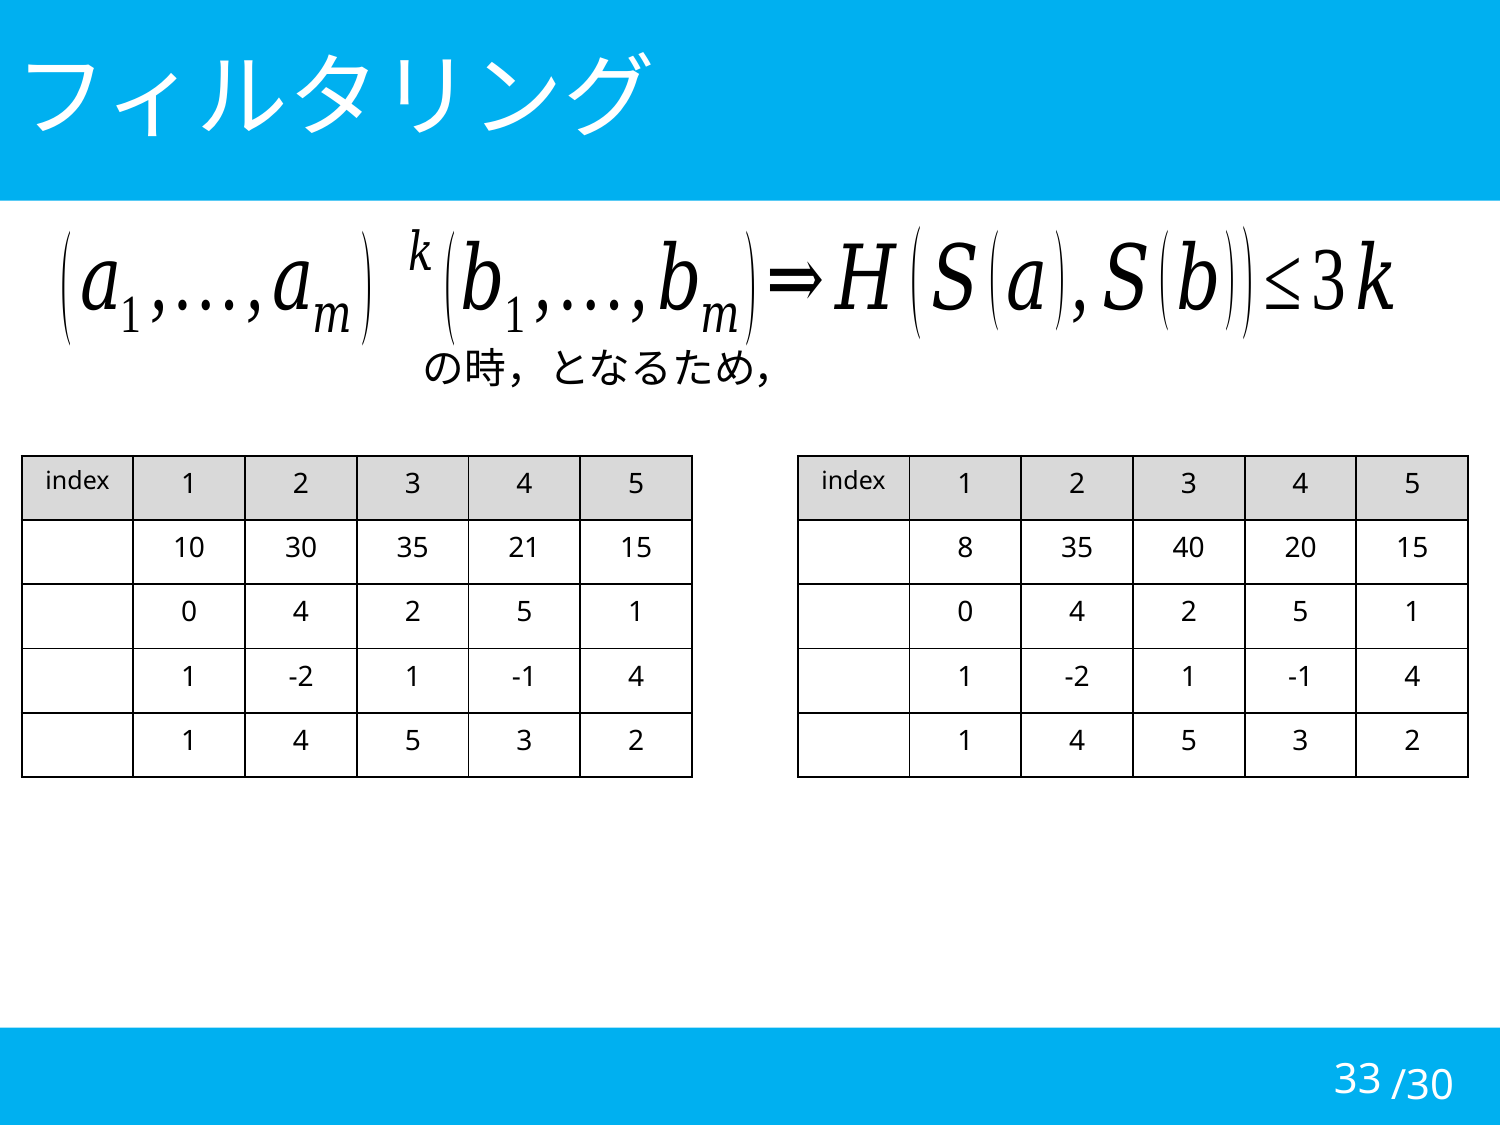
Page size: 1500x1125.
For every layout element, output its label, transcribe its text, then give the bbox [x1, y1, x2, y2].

slide_number 33 [1059, 1050, 1397, 1110]
title フィルタリング [0, 0, 1500, 201]
